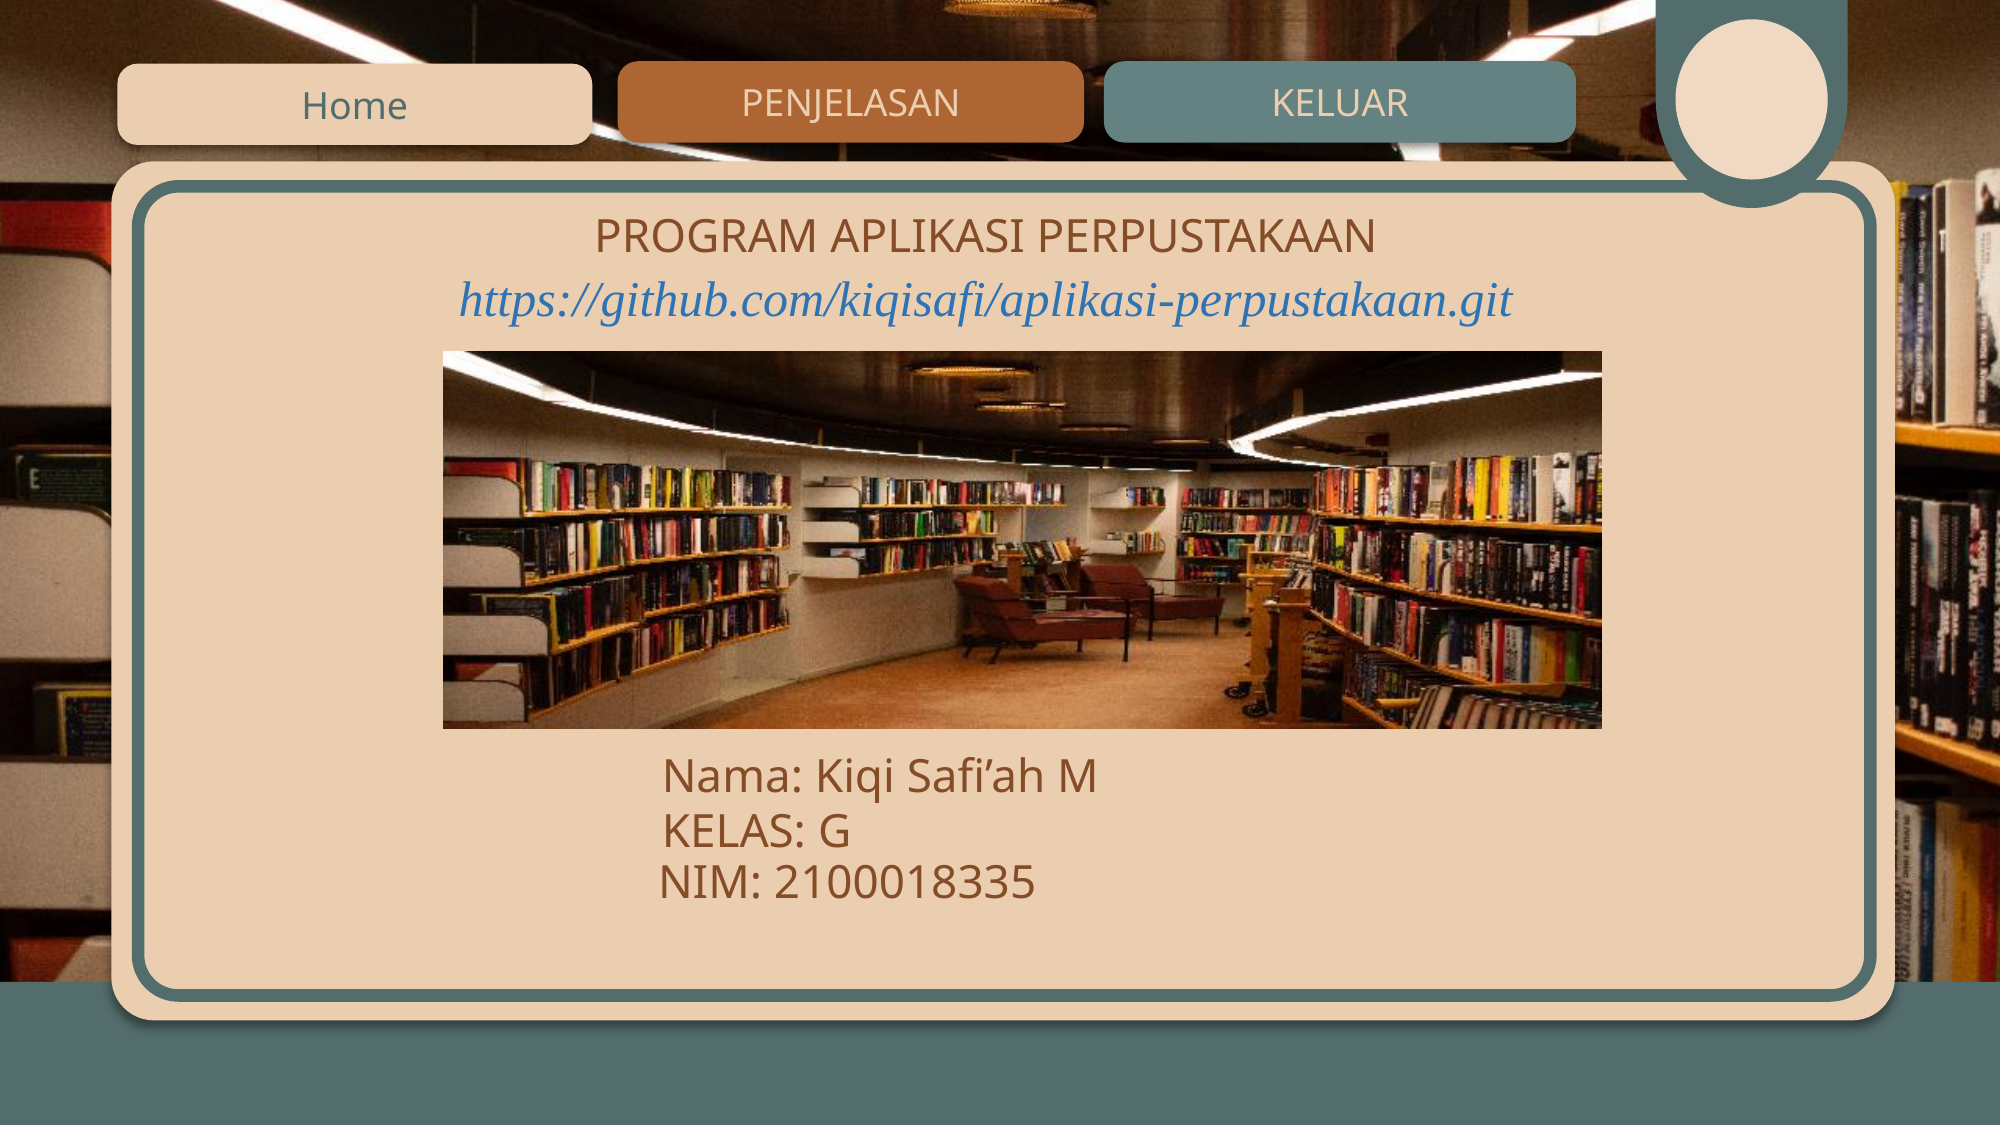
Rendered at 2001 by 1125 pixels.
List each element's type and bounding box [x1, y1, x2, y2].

text_box [1655, 0, 1848, 208]
text_box [1904, 206, 2000, 275]
picture [0, 0, 2000, 1125]
